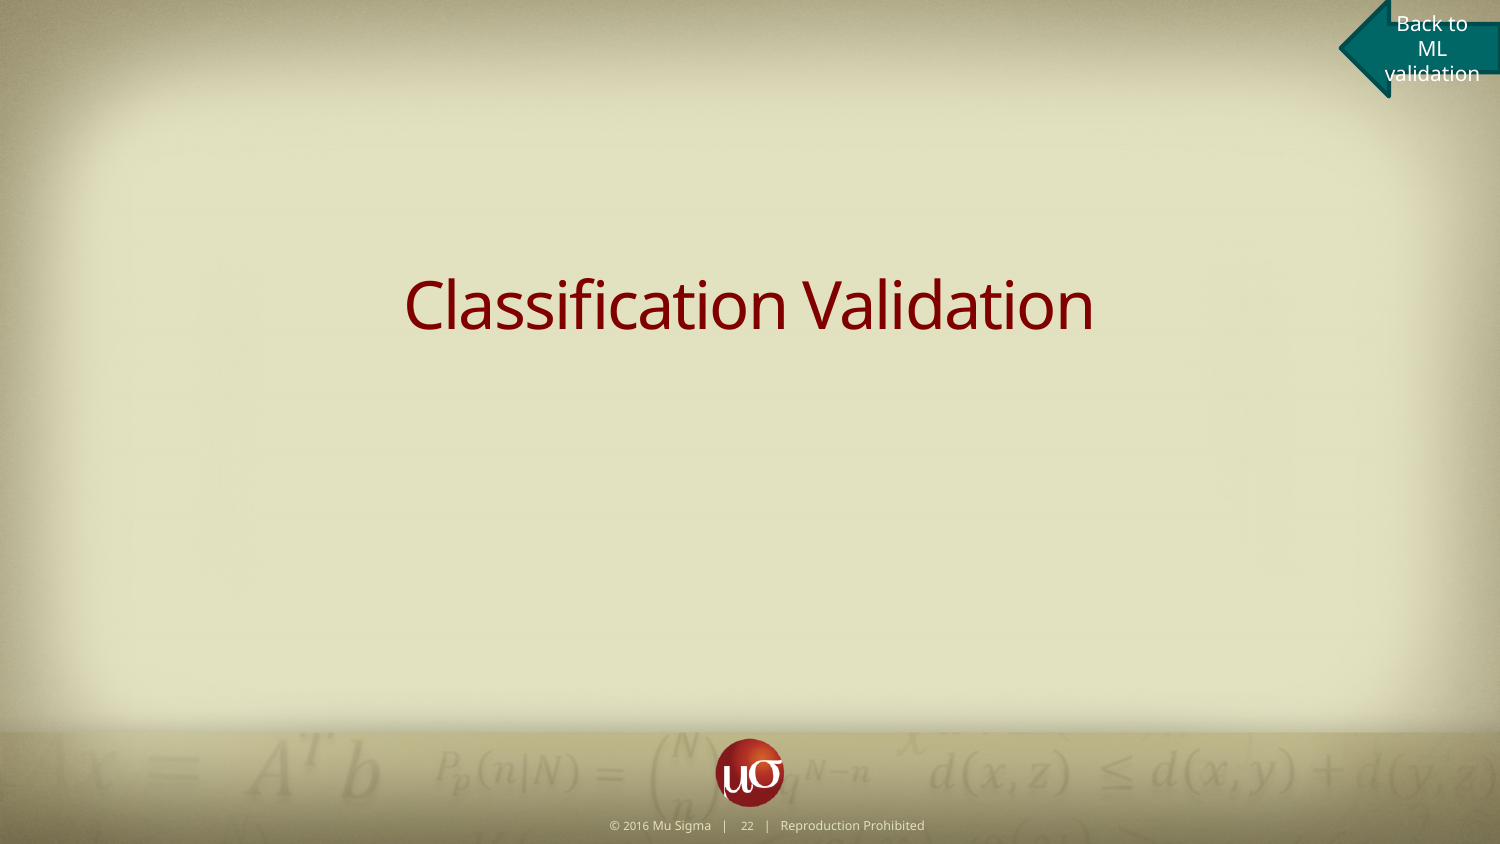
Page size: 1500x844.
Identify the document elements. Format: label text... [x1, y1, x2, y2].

picture [0, 0, 1500, 844]
picture [1392, 0, 1500, 21]
text_box Back to ML validation [1338, 0, 1500, 99]
list Classification Validation [75, 234, 1425, 385]
